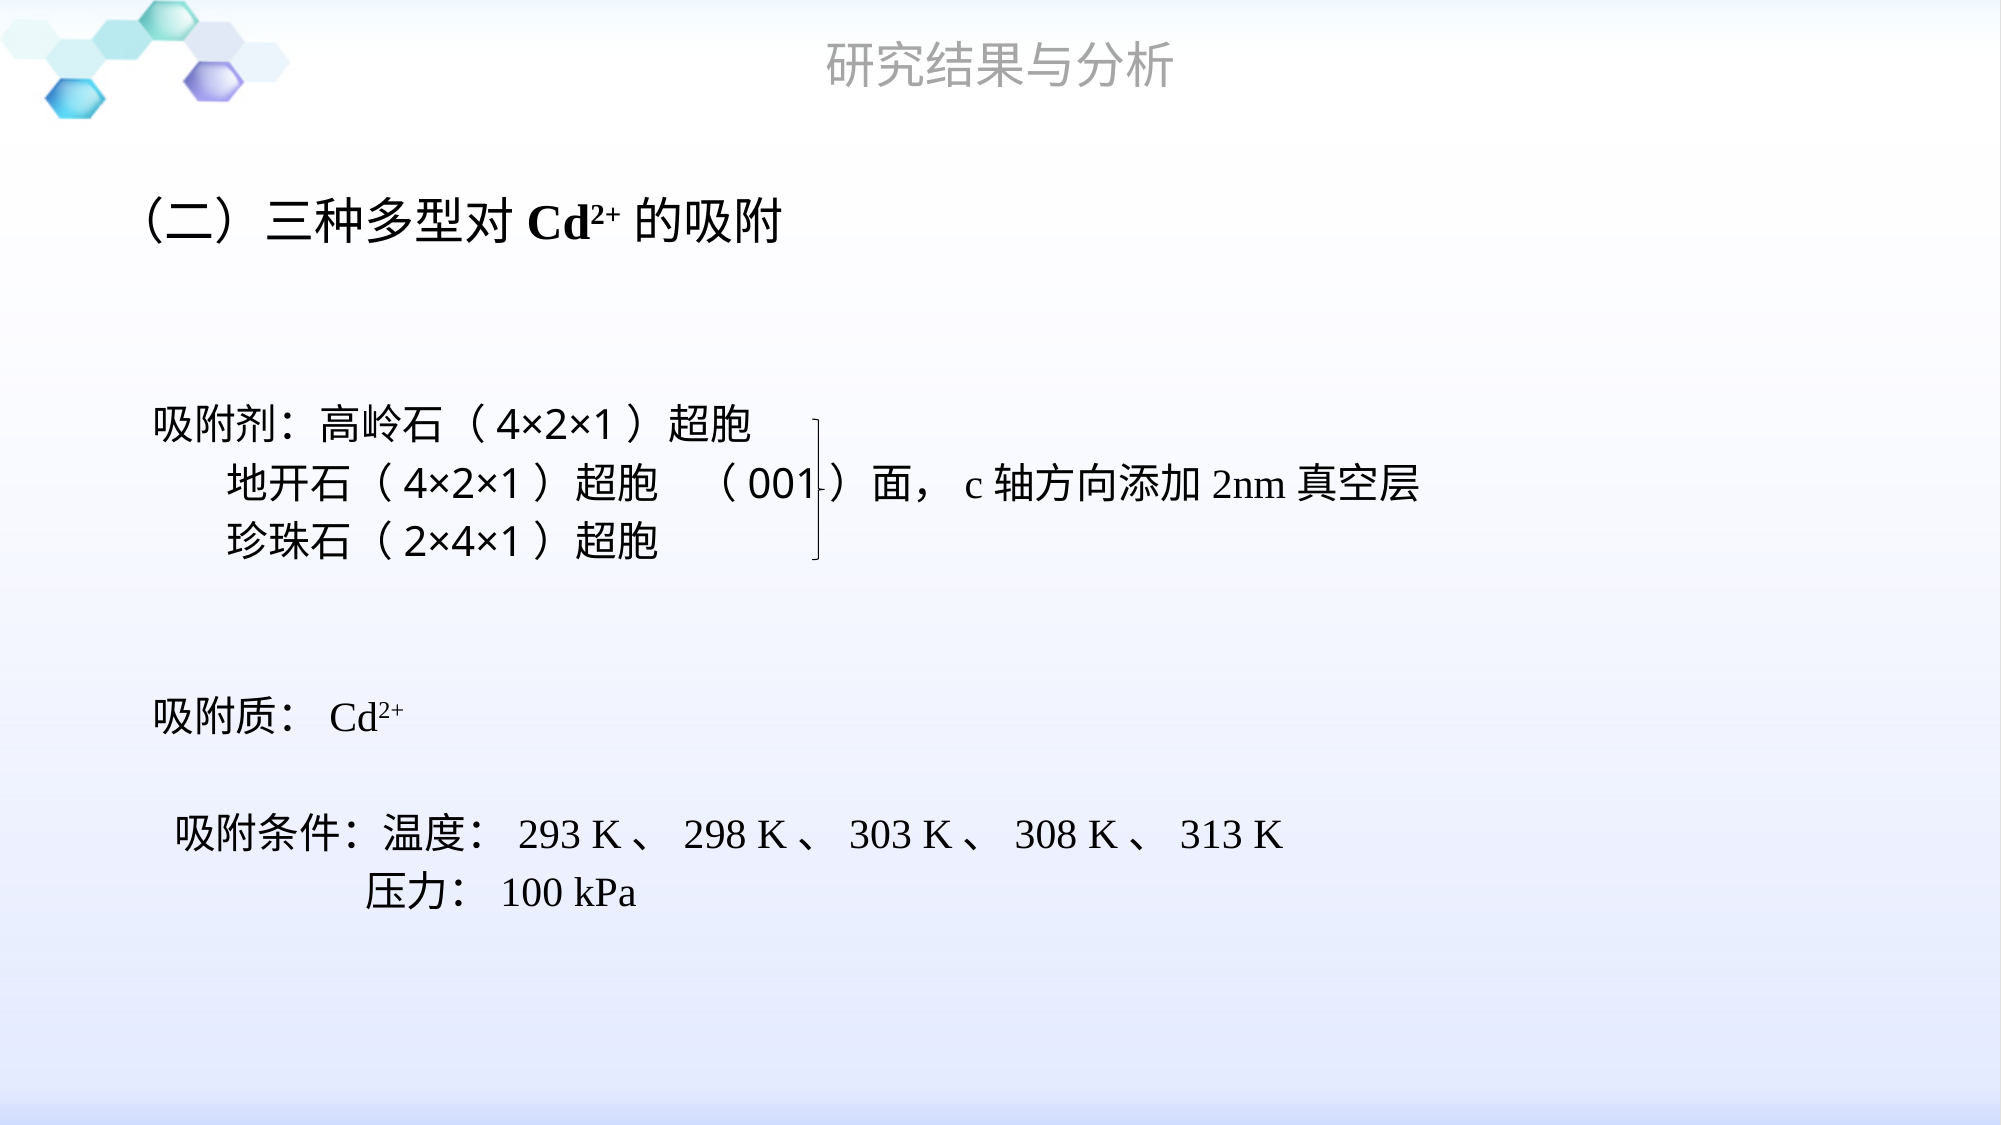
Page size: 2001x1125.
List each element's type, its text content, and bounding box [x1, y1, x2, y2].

text_box [812, 418, 825, 561]
title 研究结果与分析 [99, 68, 1901, 149]
picture [0, 0, 2001, 1125]
list （二）三种多型对Cd2+的吸附 吸附剂：高岭石（4×2×1）超胞 地开石（4×2×1）超胞 （001）面，c轴方向添加2nm真空层 珍珠石（2×4×1）超胞 吸附质：Cd2+ 吸附条件：温度：293 K、298 K、303 K、308 K、313 K 压力：100 kPa [99, 182, 1901, 1006]
